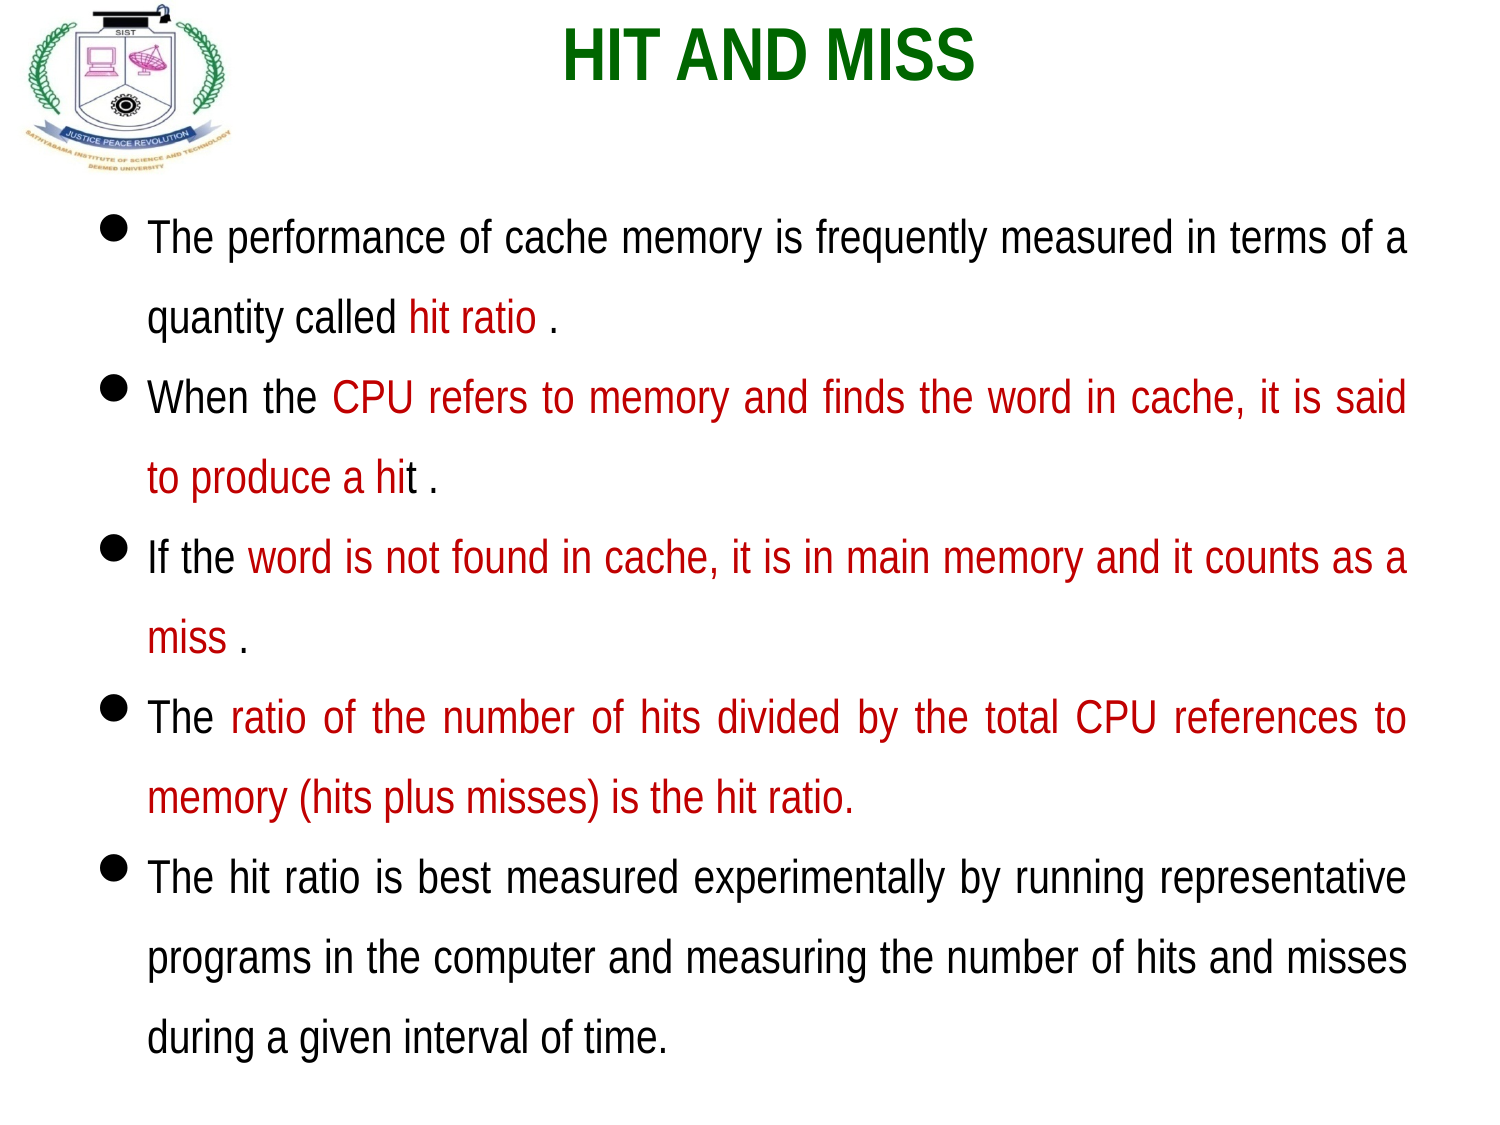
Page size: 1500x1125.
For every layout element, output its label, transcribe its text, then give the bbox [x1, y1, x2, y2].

list The performance of cache memory is frequently measured in terms of a quantity called hit ratio . When the CPU refers to memory and finds the word in cache, it is said to produce a hit . If the word is not found in cache, it is in main memory and it counts as a miss . The ratio of the number of hits divided by the total CPU references to memory (hits plus misses) is the hit ratio. The hit ratio is best measured experimentally by running representative programs in the computer and measuring the number of hits and misses during a given interval of time. [75, 174, 1425, 1075]
title HIT AND MISS [87, 0, 1438, 186]
picture [0, 0, 87, 188]
